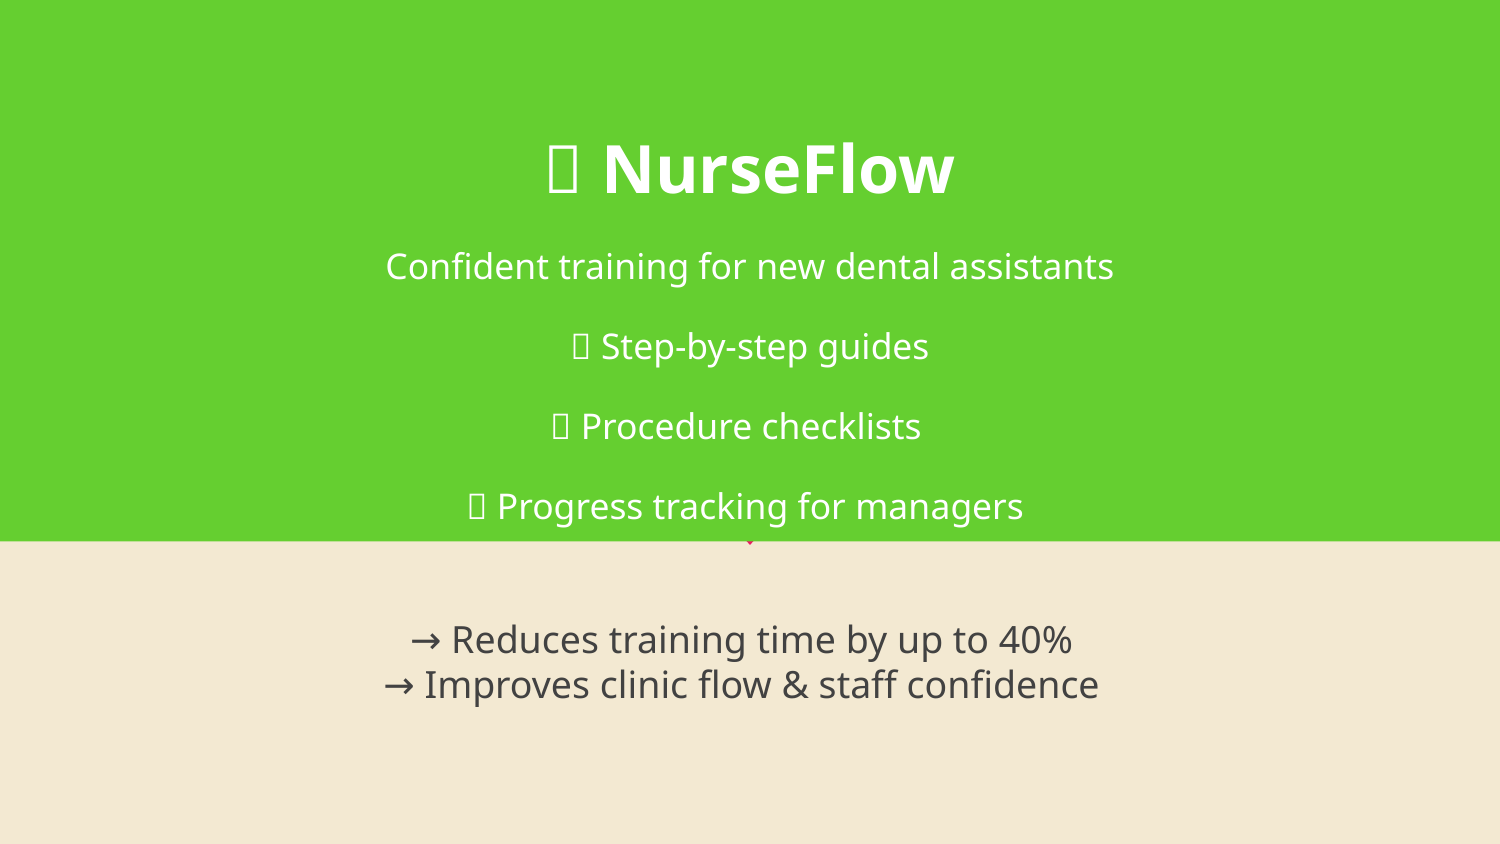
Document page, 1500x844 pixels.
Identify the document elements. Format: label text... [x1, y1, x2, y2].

subtitle → Reduces training time by up to 40% → Improves clinic flow & staff confidence [67, 557, 1427, 765]
title 🦷 NurseFlow Confident training for new dental assistants ✅ Step-by-step guides ✅ Procedure checklists ✅ Progress tracking for managers [0, 0, 1500, 542]
